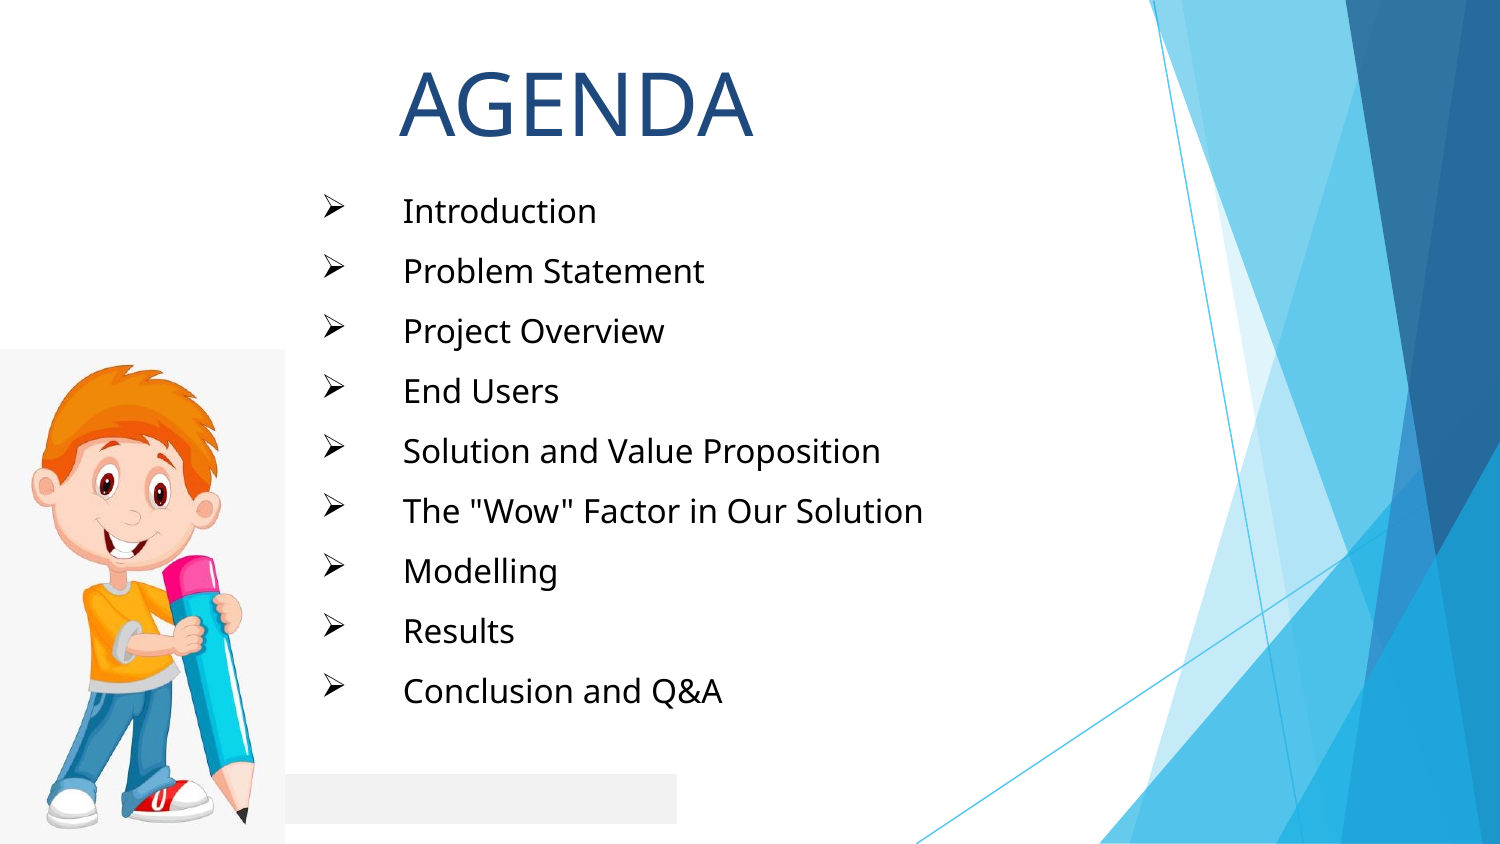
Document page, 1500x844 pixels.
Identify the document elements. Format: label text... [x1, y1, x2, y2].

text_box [0, 349, 677, 844]
text_box Introduction Problem Statement Project Overview End Users Solution and Value Proposition The "Wow" Factor in Our Solution Modelling Results Conclusion and Q&A [306, 163, 974, 757]
text_box [974, 277, 1367, 346]
text_box AGENDA [325, 32, 829, 127]
